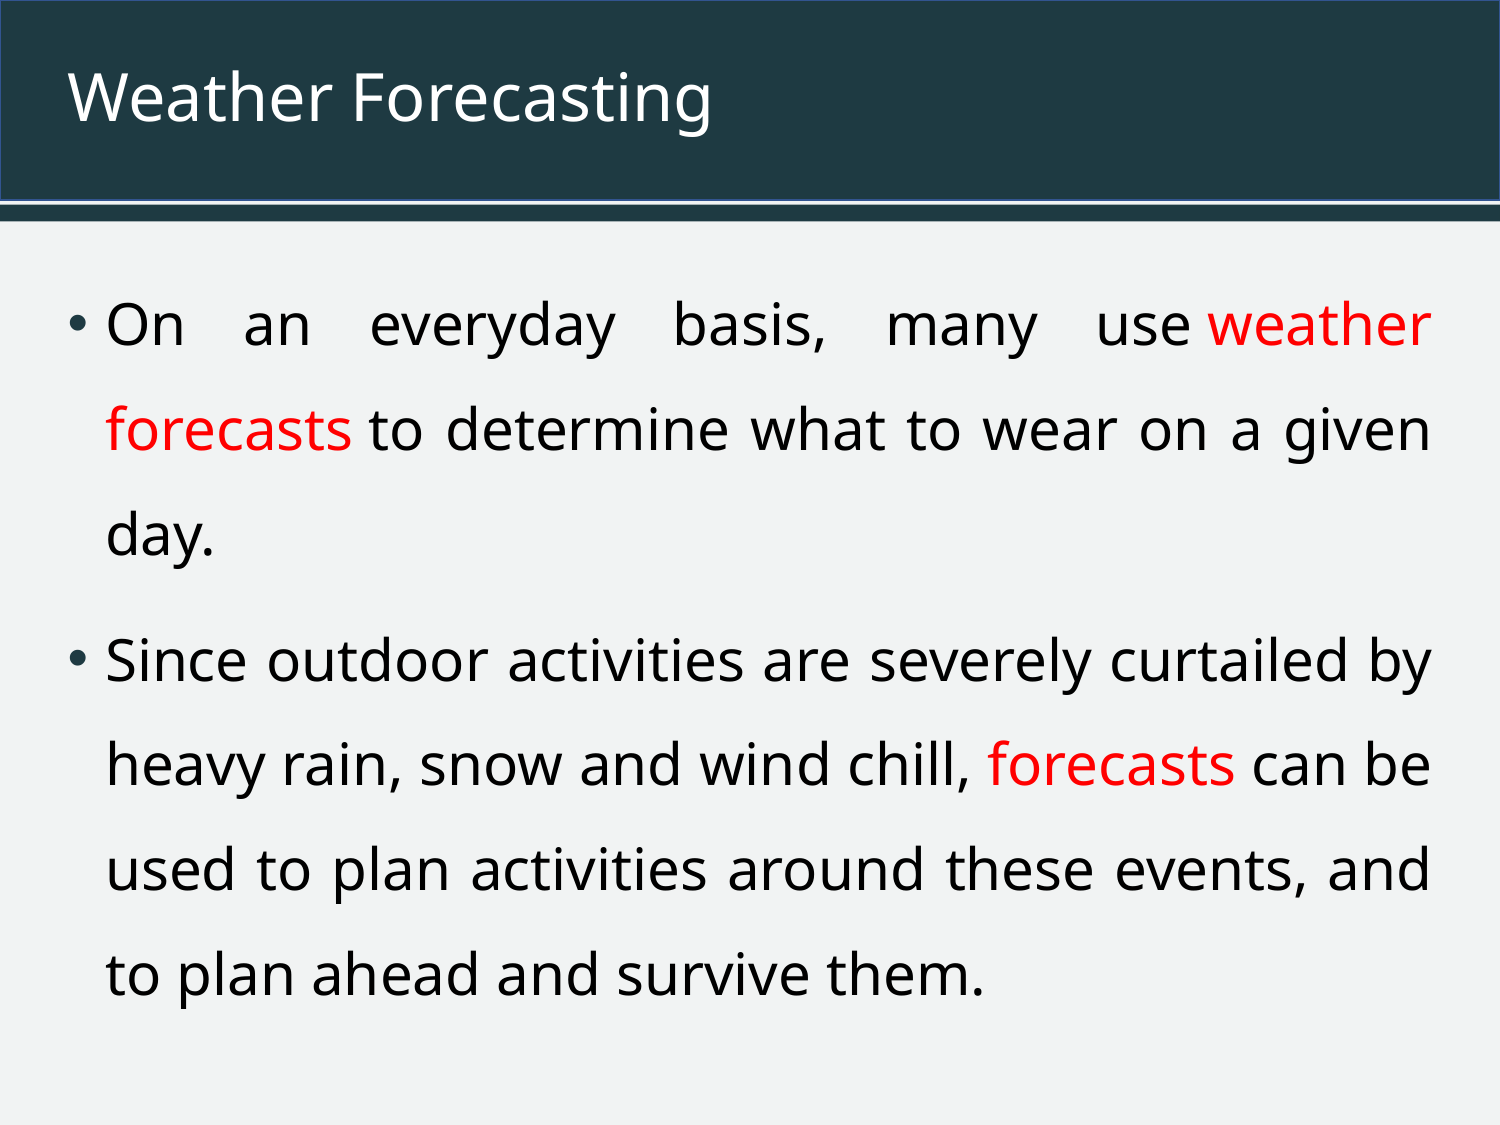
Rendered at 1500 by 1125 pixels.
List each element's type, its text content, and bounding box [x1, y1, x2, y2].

list On an everyday basis, many use weather forecasts to determine what to wear on a given day. Since outdoor activities are severely curtailed by heavy rain, snow and wind chill, forecasts can be used to plan activities around these events, and to plan ahead and survive them. [52, 245, 1448, 1096]
title Weather Forecasting [52, 0, 1500, 200]
